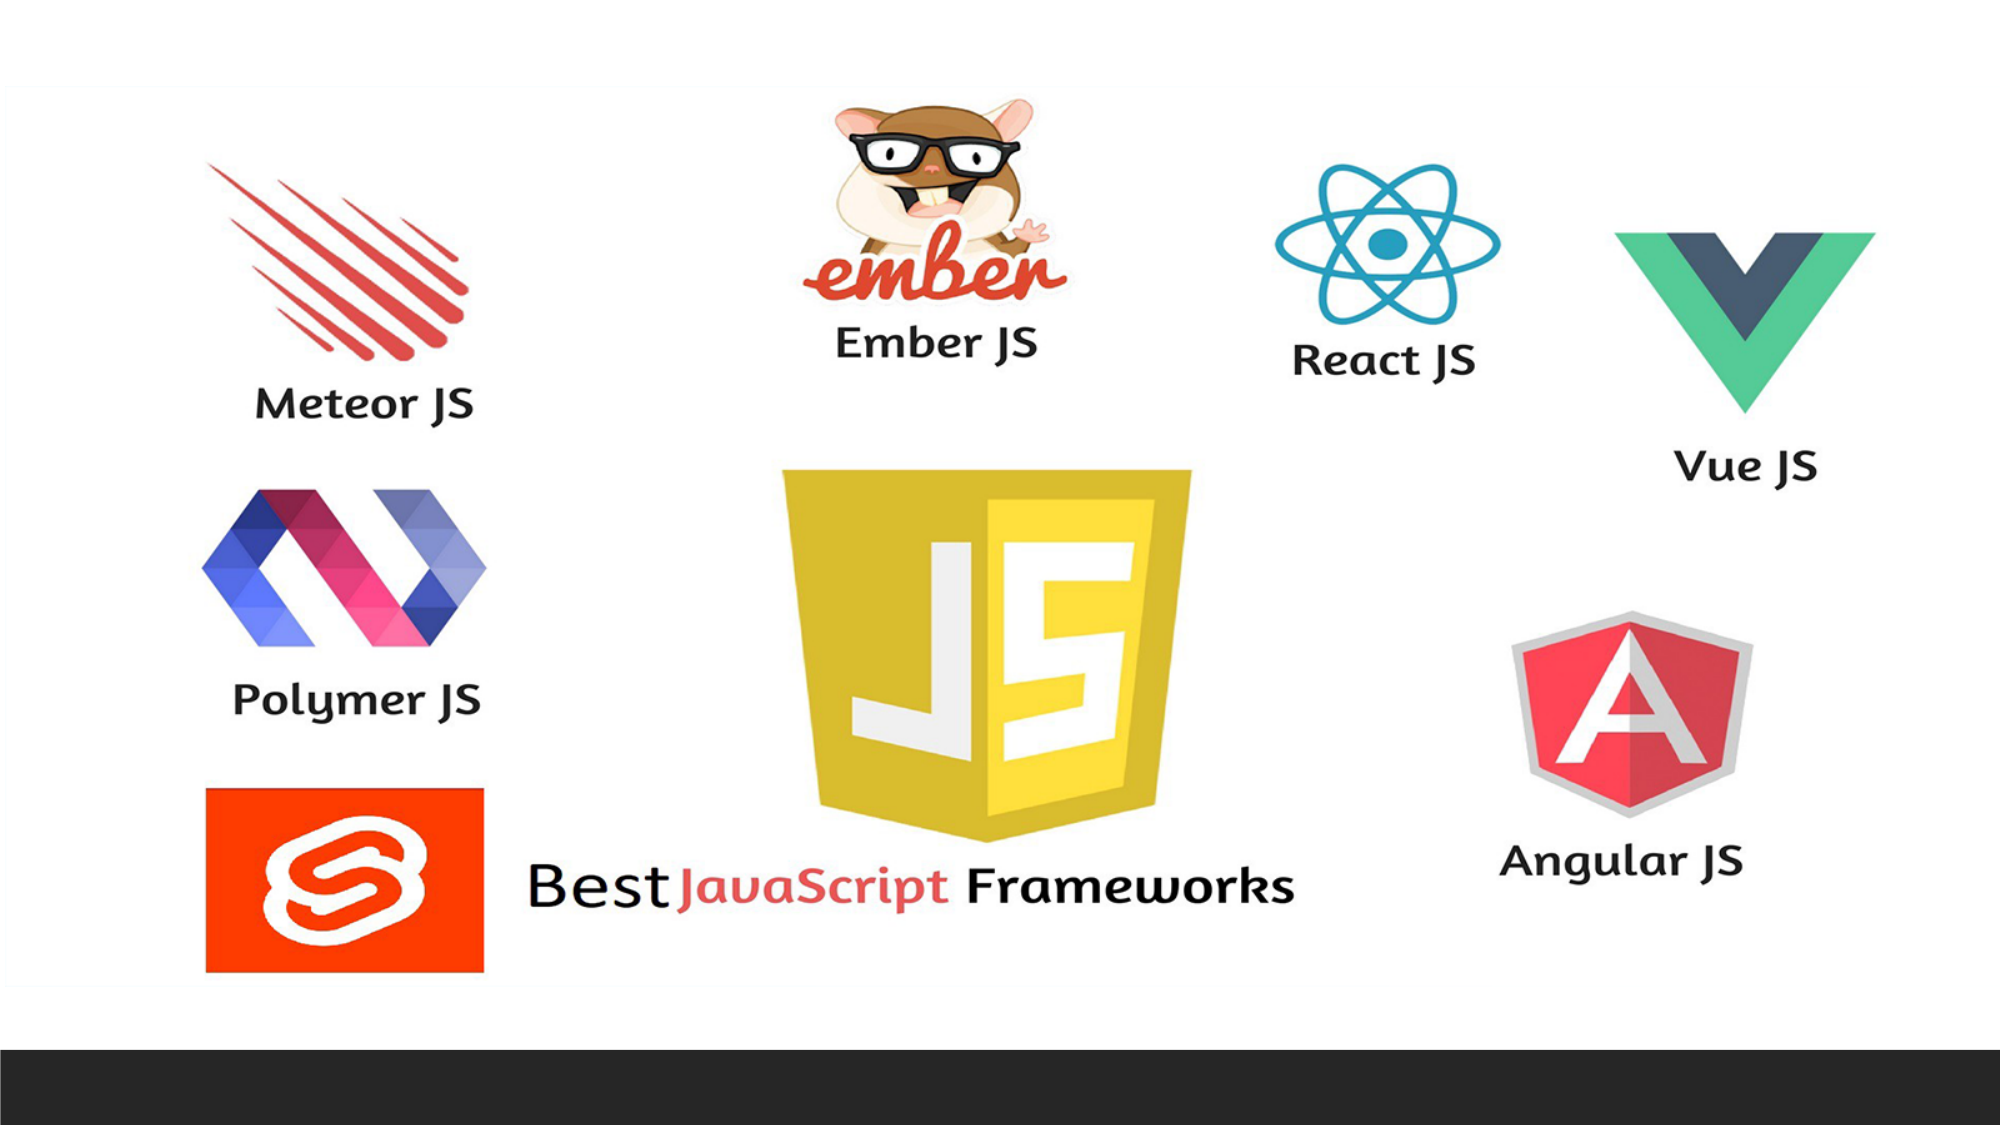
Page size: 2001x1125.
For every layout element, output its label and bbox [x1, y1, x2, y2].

picture [4, 85, 2000, 987]
